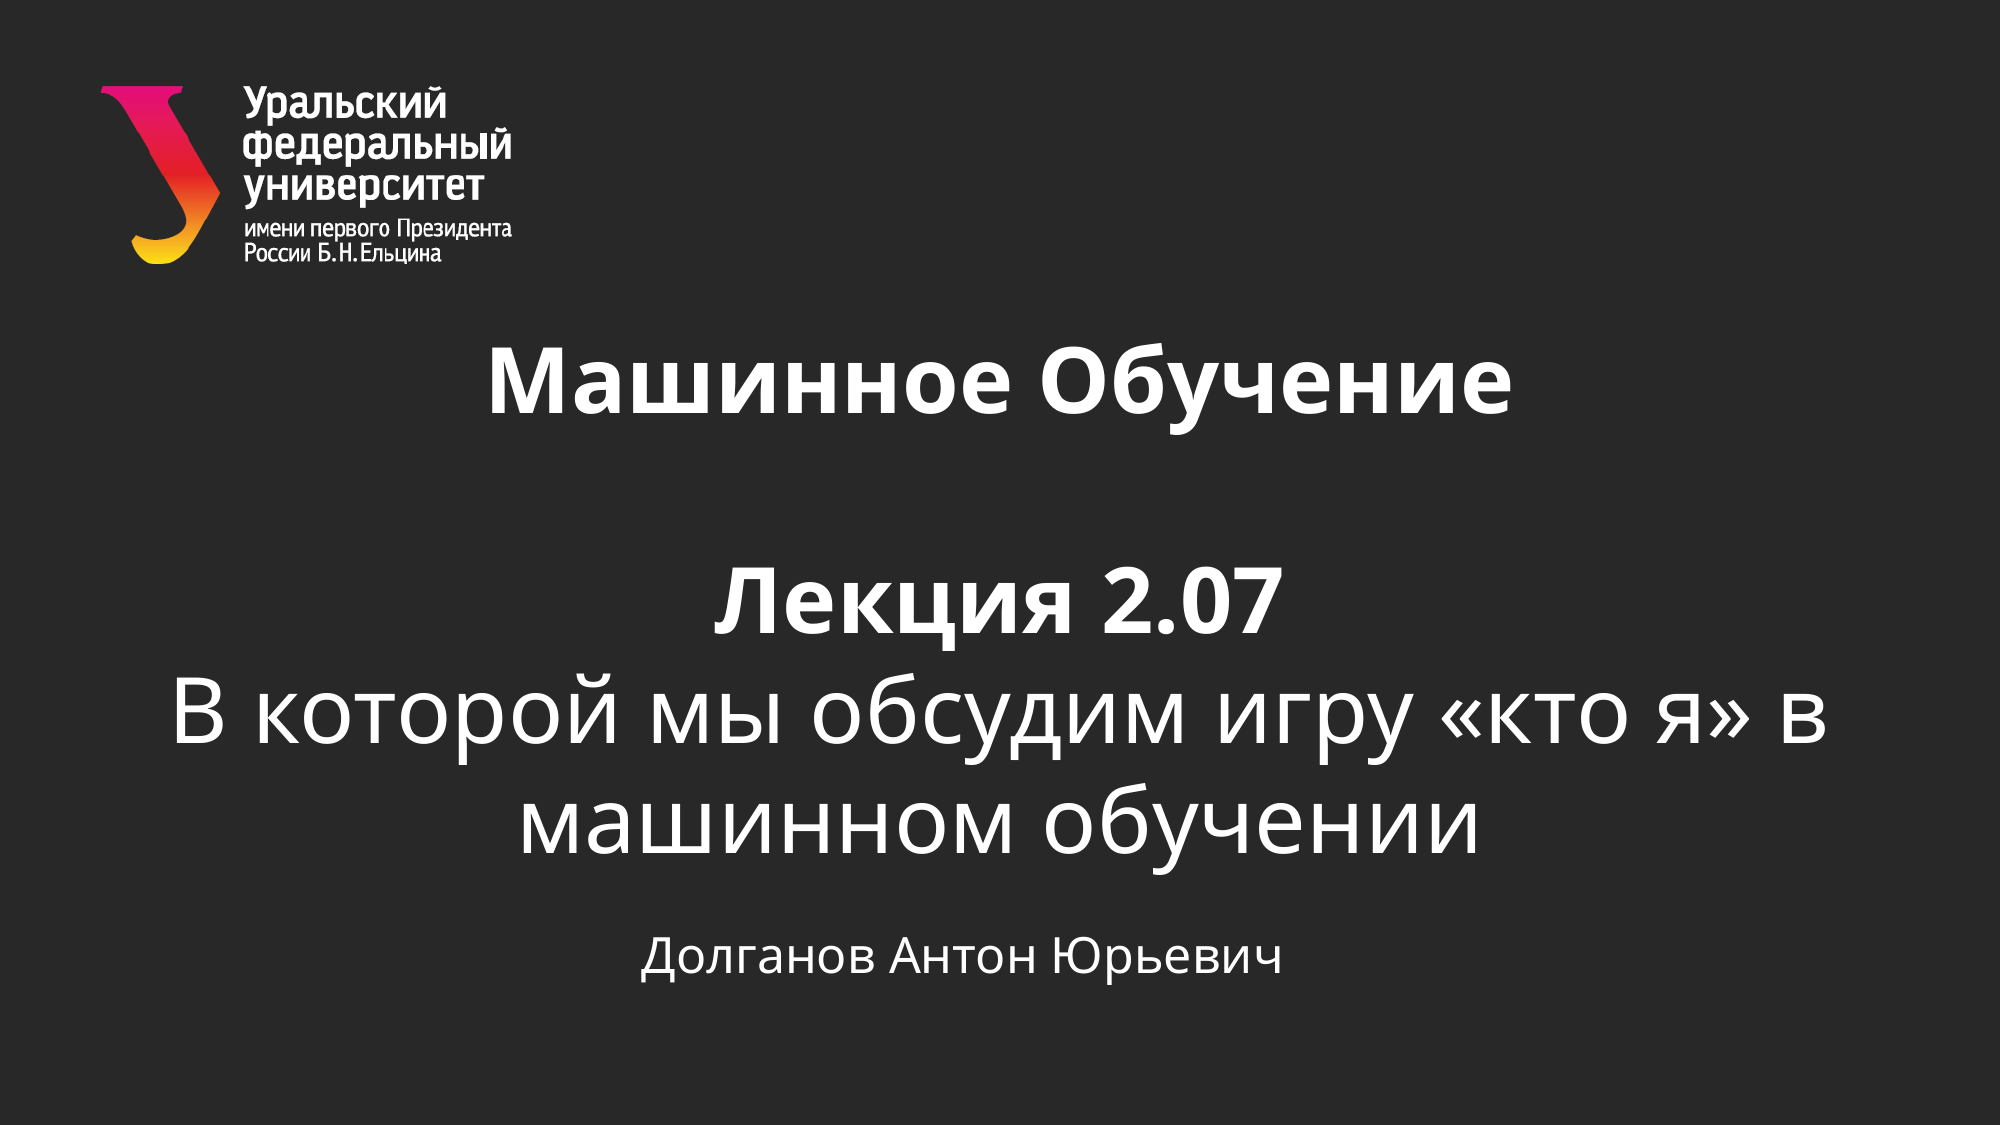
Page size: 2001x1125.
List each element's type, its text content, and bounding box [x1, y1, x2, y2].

text_box Машинное Обучение Лекция 2.07 В которой мы обсудим игру «кто я» в машинном обучении [0, 312, 2000, 882]
text_box Долганов Антон Юрьевич [551, 882, 1375, 1026]
picture [31, 1, 582, 351]
